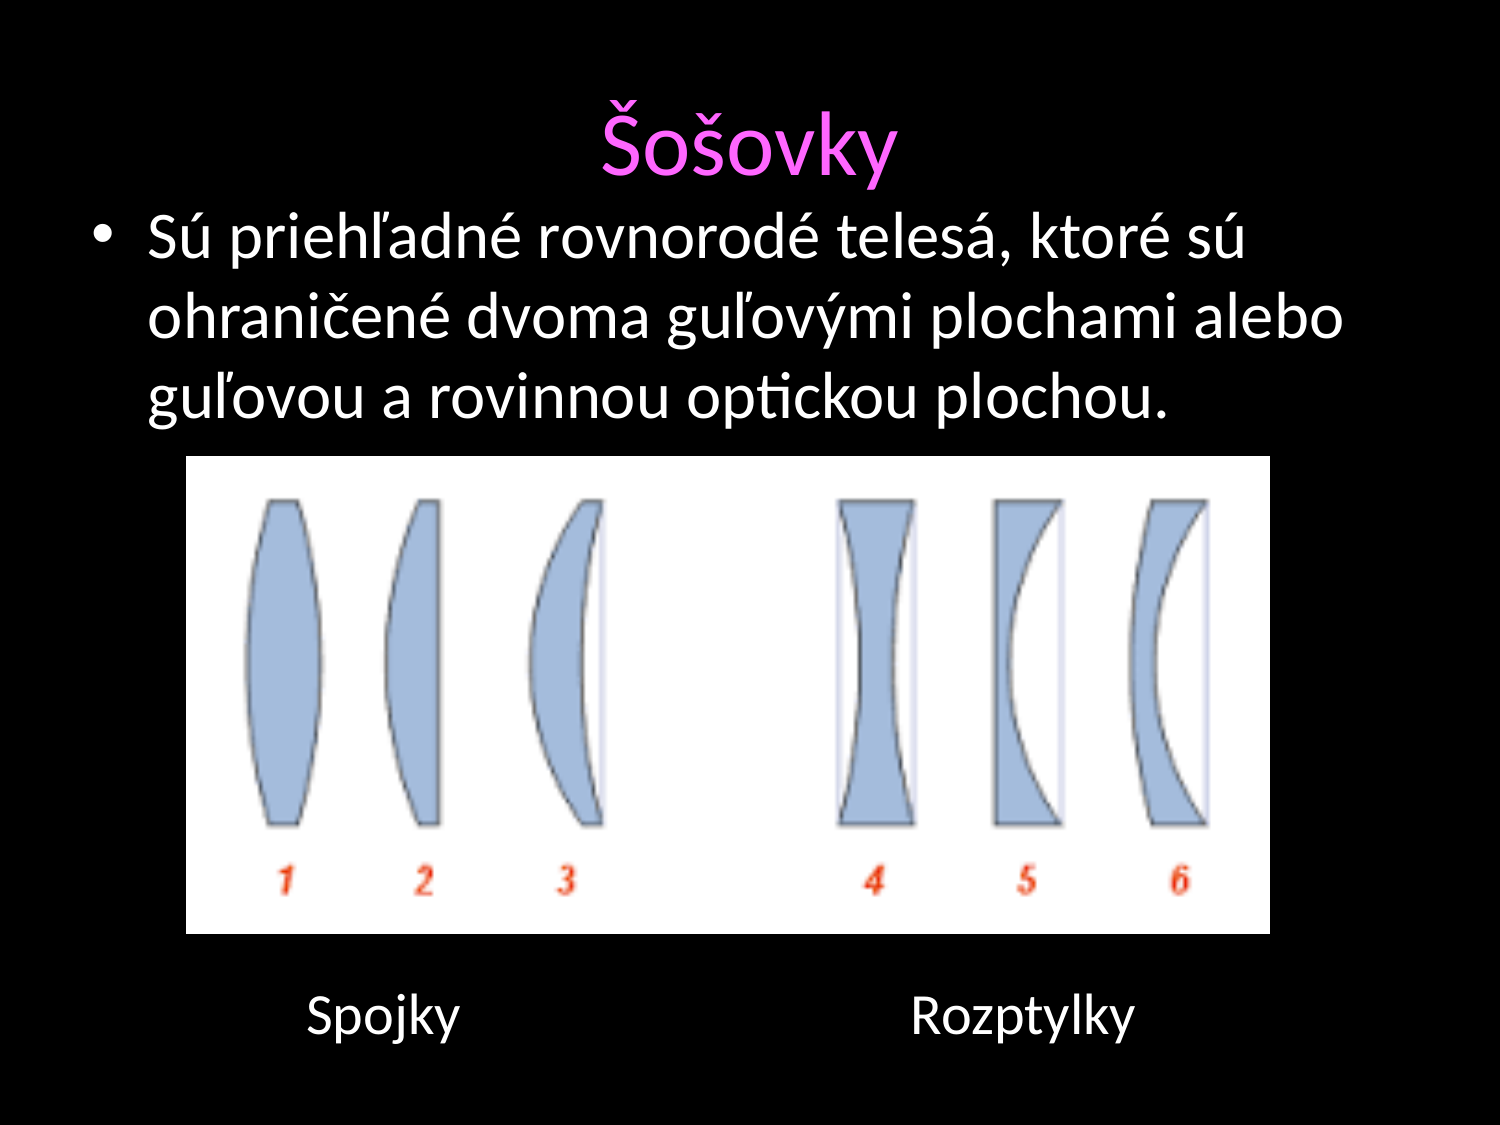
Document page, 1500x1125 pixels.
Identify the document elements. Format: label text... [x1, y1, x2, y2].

title Šošovky [75, 45, 1425, 233]
picture [186, 456, 1270, 934]
text_box Spojky Rozptylky [0, 968, 1365, 1054]
list Sú priehľadné rovnorodé telesá, ktoré sú ohraničené dvoma guľovými plochami alebo guľovou a rovinnou optickou plochou. [76, 184, 1427, 927]
